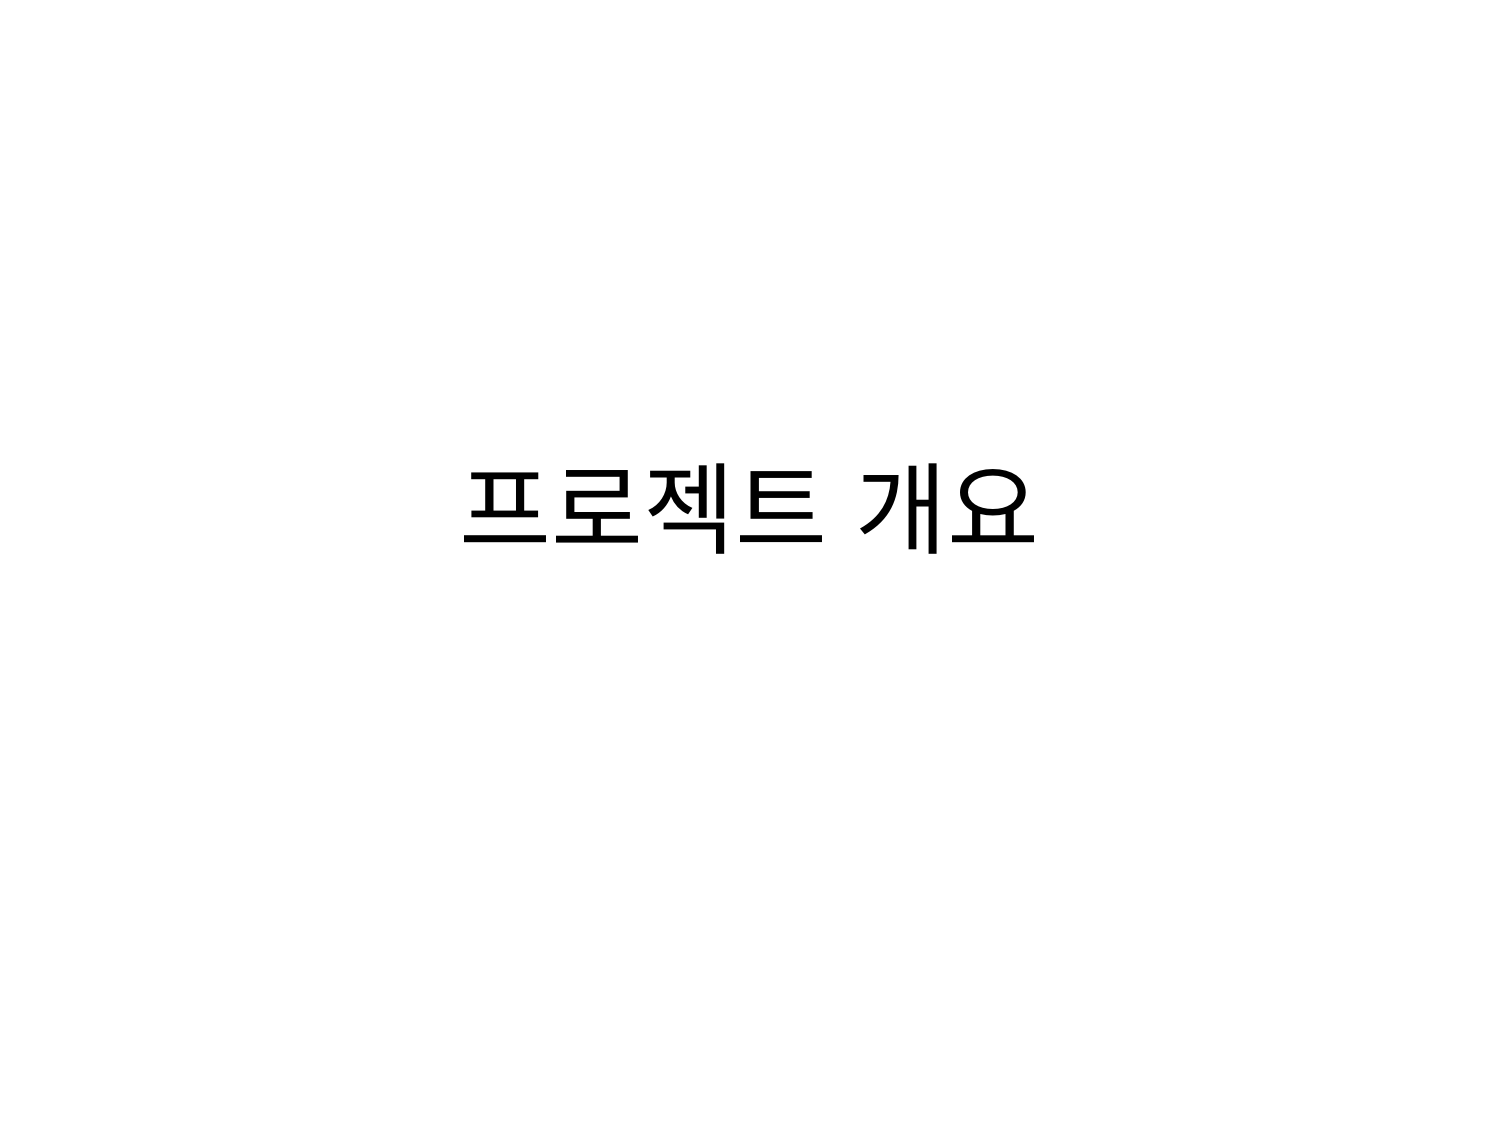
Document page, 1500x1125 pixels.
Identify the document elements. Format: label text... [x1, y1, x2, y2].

title 프로젝트 개요 [112, 184, 1388, 576]
